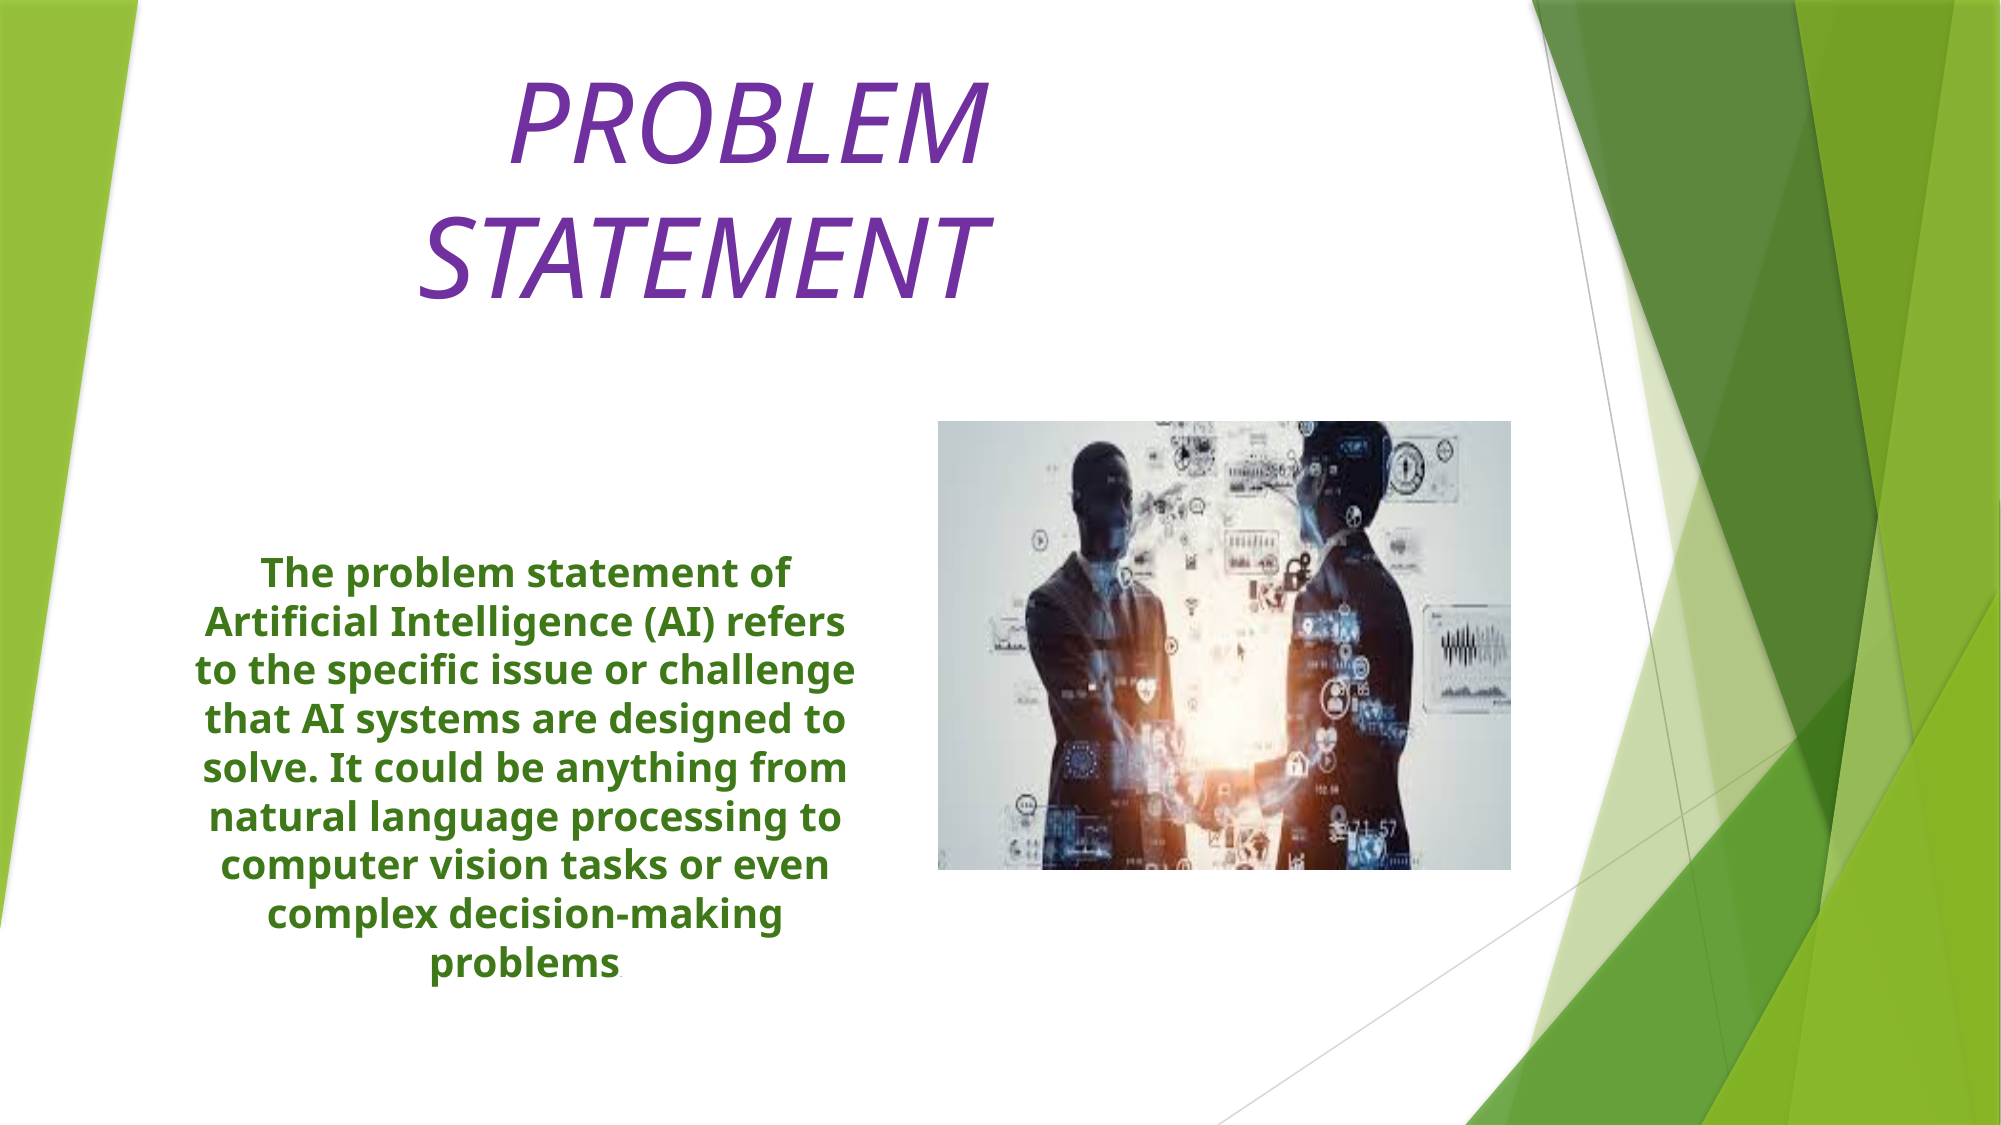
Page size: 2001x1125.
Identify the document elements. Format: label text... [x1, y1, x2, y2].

picture [938, 420, 1511, 871]
title PROBLEM STATEMENT [403, 26, 1541, 329]
subtitle The problem statement of Artificial Intelligence (AI) refers to the specific issue or challenge that AI systems are designed to solve. It could be anything from natural language processing to computer vision tasks or even complex decision-making problems. [101, 375, 875, 1035]
